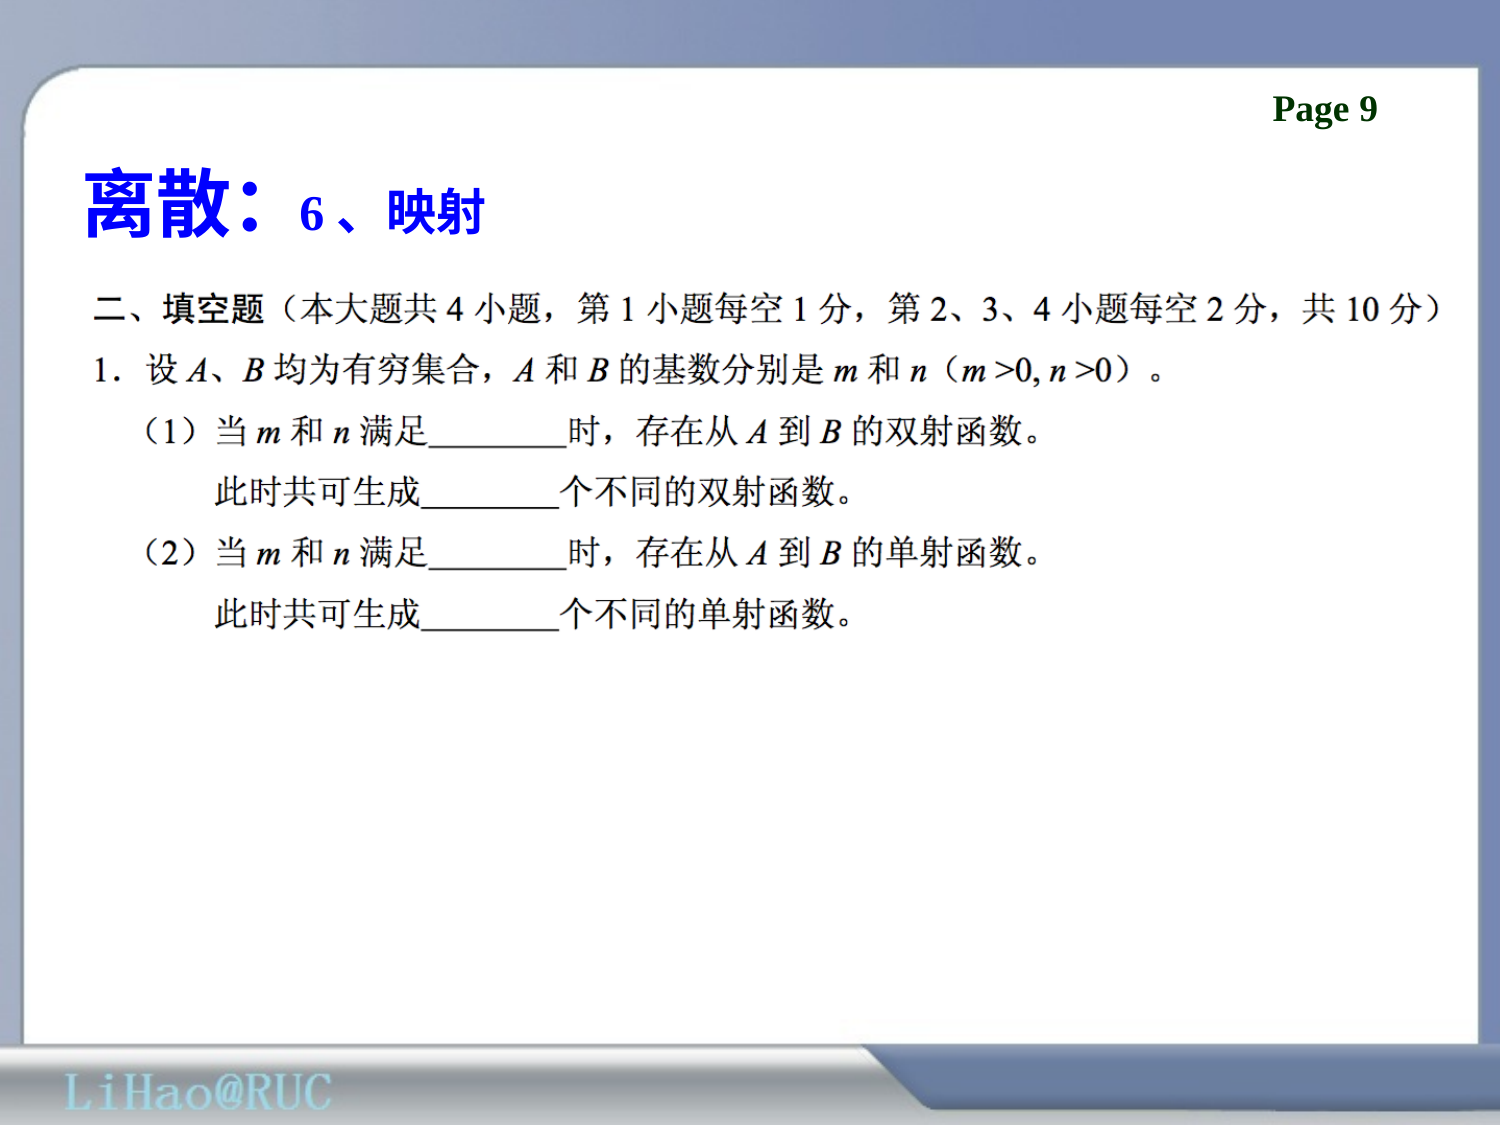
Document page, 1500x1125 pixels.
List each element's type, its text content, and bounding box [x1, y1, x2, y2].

text_box 离散： [66, 148, 321, 254]
text_box 6、映射 [284, 172, 501, 248]
picture [0, 0, 1500, 1125]
